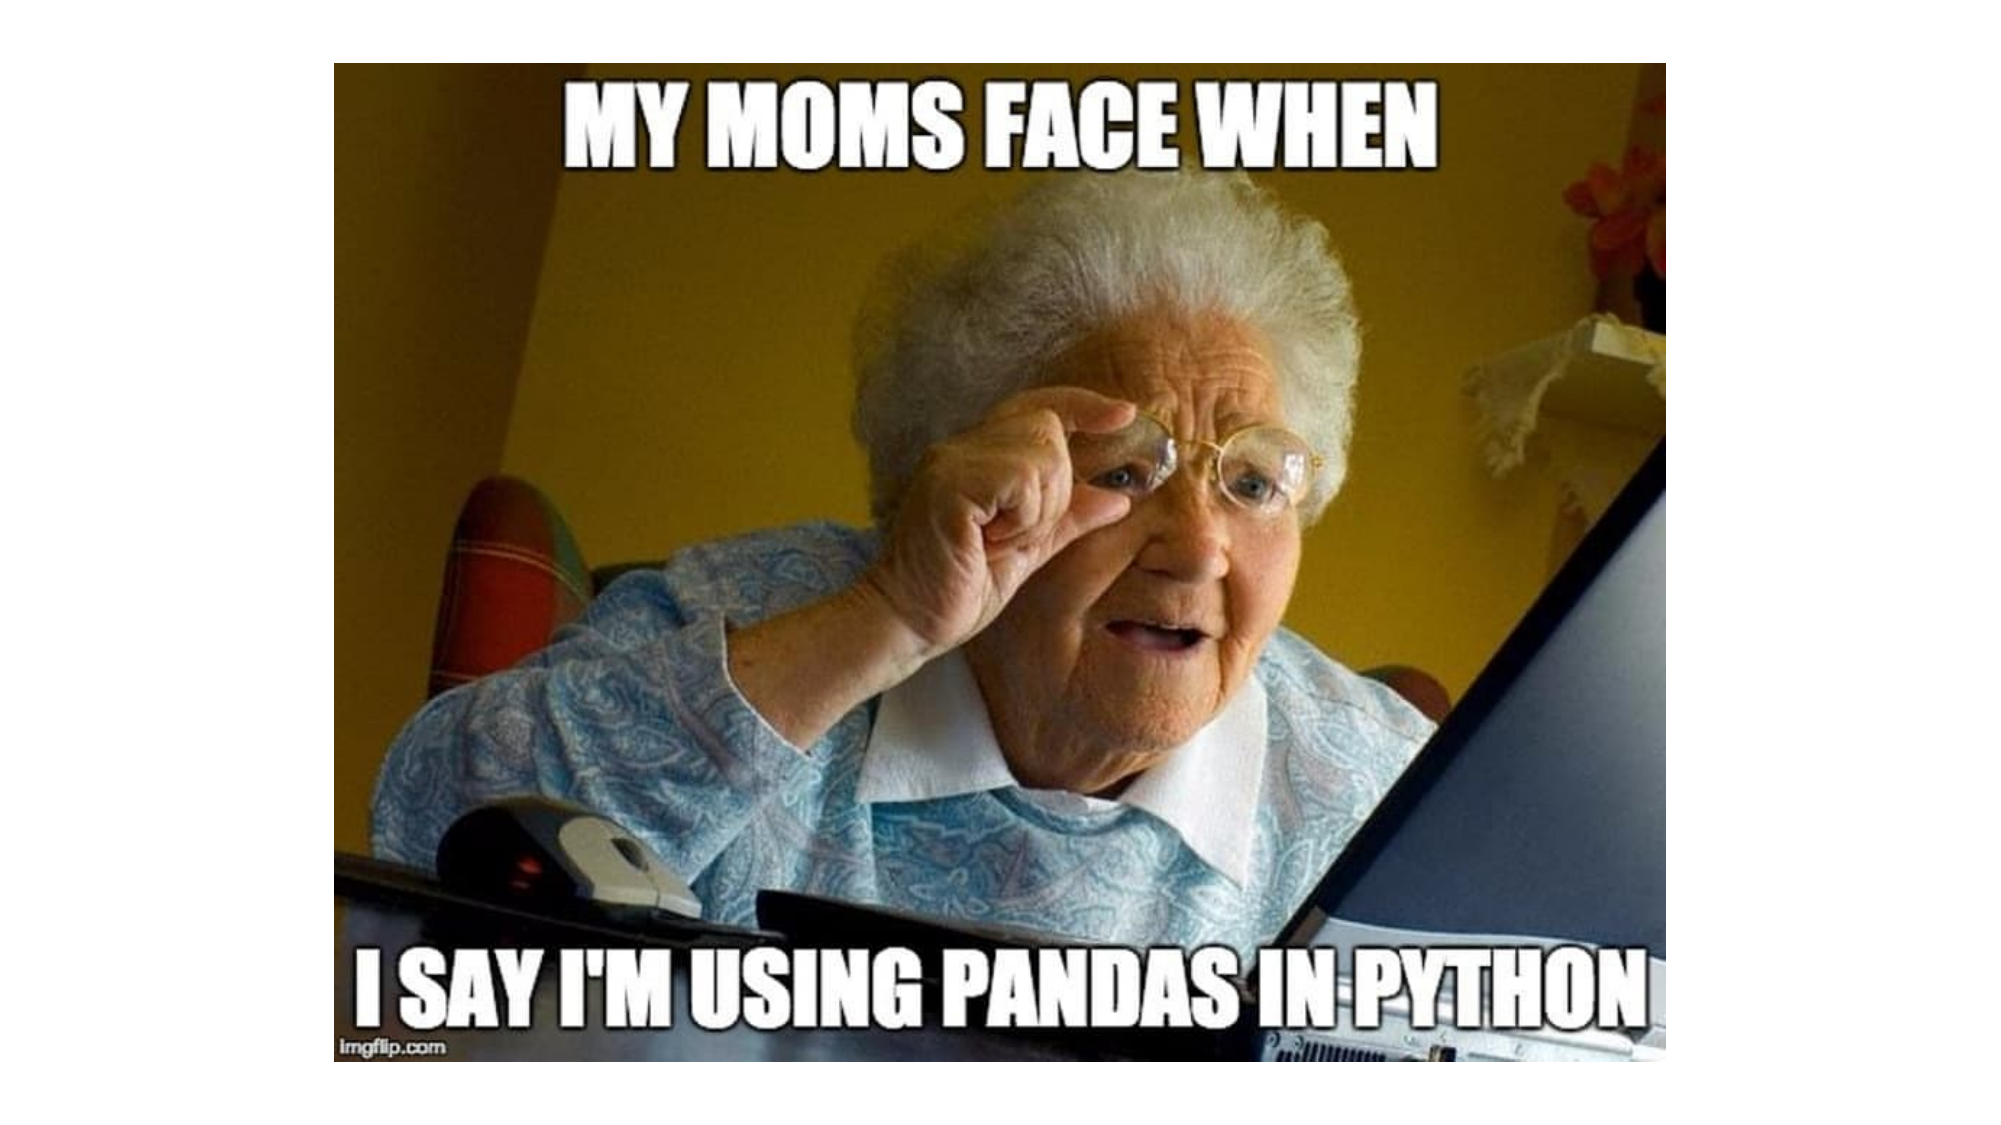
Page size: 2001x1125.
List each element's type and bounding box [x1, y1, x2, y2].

picture [334, 63, 1666, 1062]
